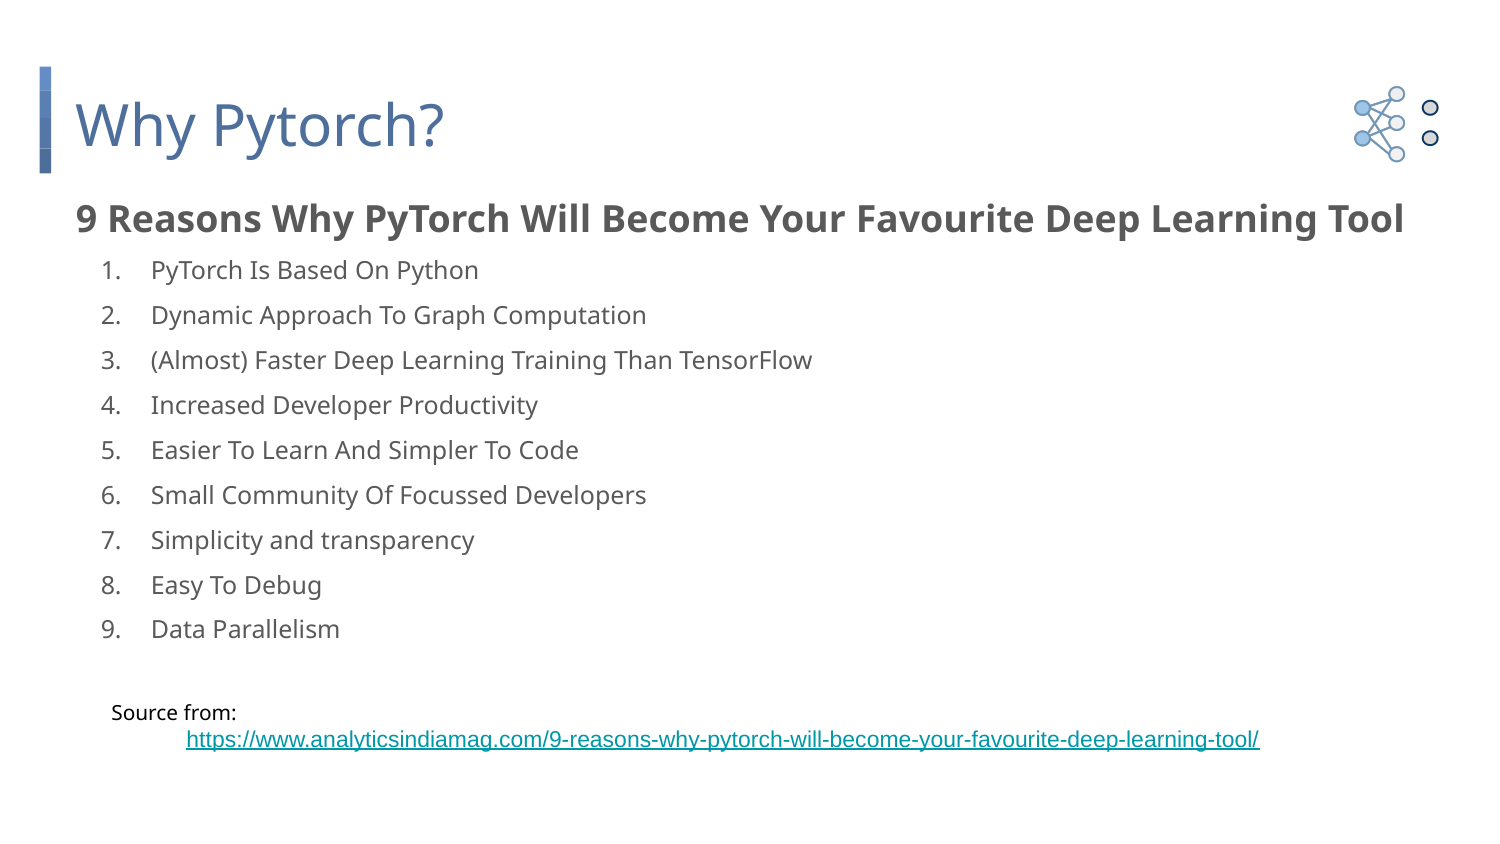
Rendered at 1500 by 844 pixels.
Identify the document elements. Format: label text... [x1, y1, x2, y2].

list 9 Reasons Why PyTorch Will Become Your Favourite Deep Learning Tool PyTorch Is Based On Python Dynamic Approach To Graph Computation (Almost) Faster Deep Learning Training Than TensorFlow Increased Developer Productivity Easier To Learn And Simpler To Code Small Community Of Focussed Developers Simplicity and transparency Easy To Debug Data Parallelism [60, 173, 1449, 677]
title Why Pytorch? [60, 72, 1449, 167]
text_box Source from: https://www.analyticsindiamag.com/9-reasons-why-pytorch-will-become-your-favourite-deep-learning-tool/ [96, 684, 1436, 801]
